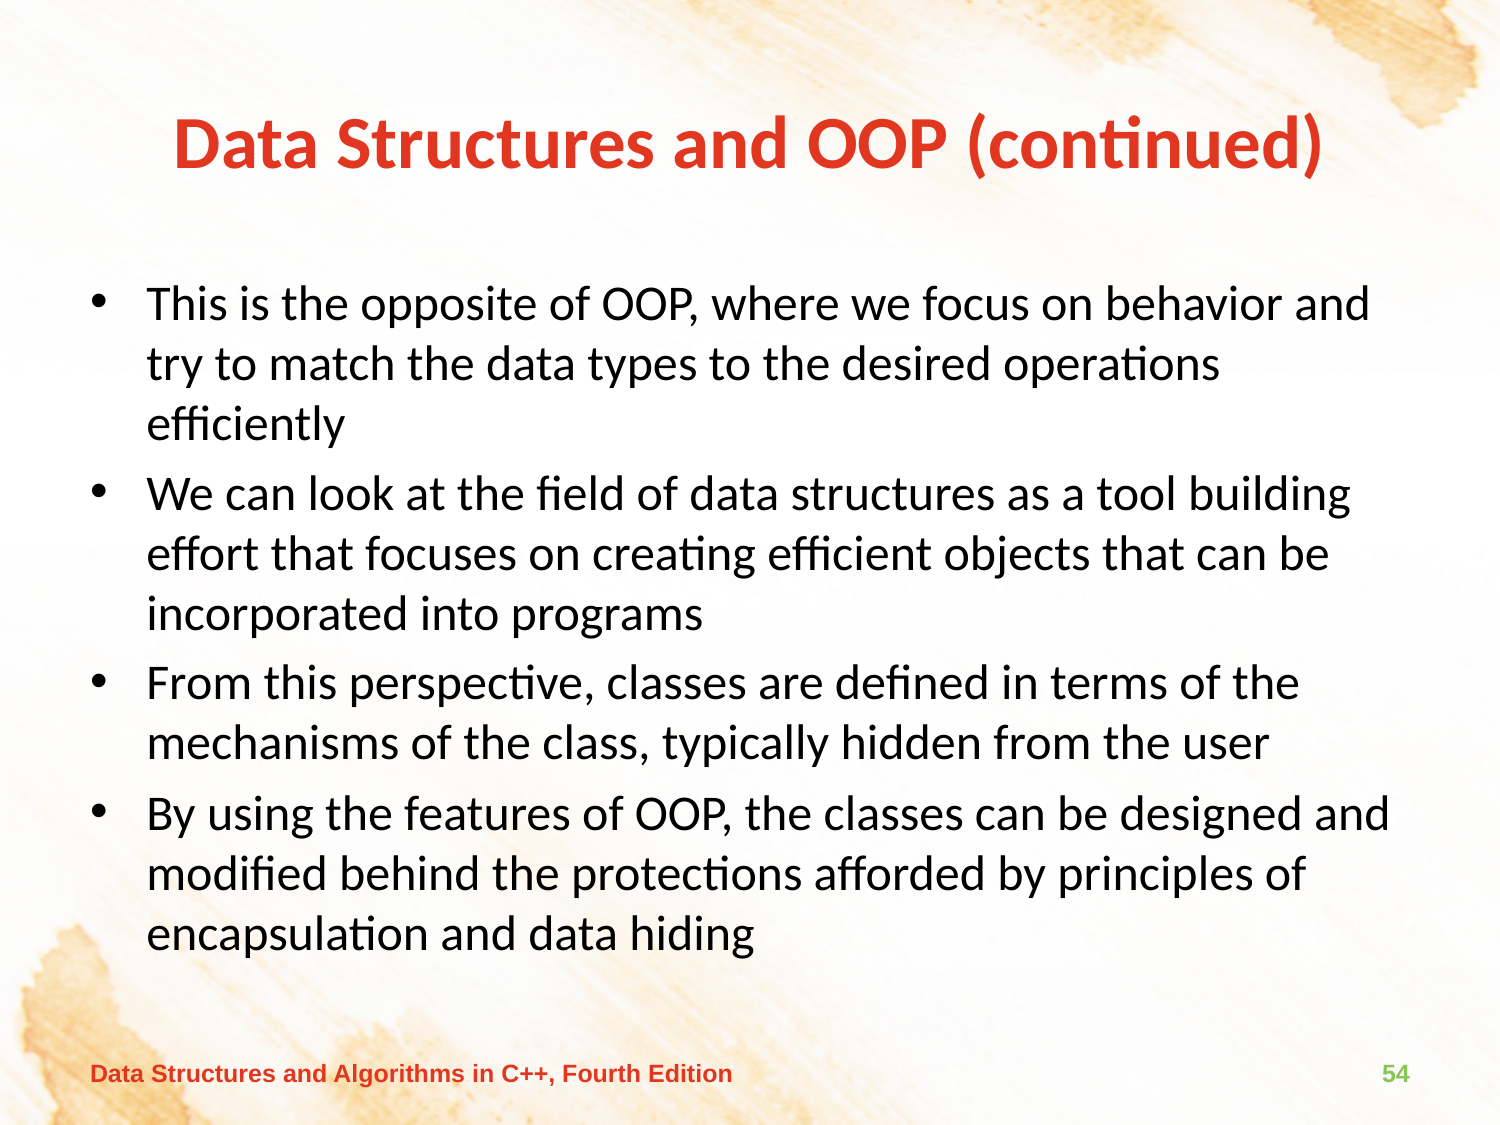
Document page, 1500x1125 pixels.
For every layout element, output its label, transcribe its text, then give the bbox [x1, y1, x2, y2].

picture [0, 468, 1500, 1125]
footer Data Structures and Algorithms in C++, Fourth Edition [75, 1042, 988, 1103]
slide_number 54 [1074, 1042, 1425, 1103]
picture [0, 0, 1500, 425]
list This is the opposite of OOP, where we focus on behavior and try to match the data types to the desired operations efficiently We can look at the field of data structures as a tool building effort that focuses on creating efficient objects that can be incorporated into programs From this perspective, classes are defined in terms of the mechanisms of the class, typically hidden from the user By using the features of OOP, the classes can be designed and modified behind the protections afforded by principles of encapsulation and data hiding [74, 262, 1426, 1006]
title Data Structures and OOP (continued) [74, 44, 1426, 233]
